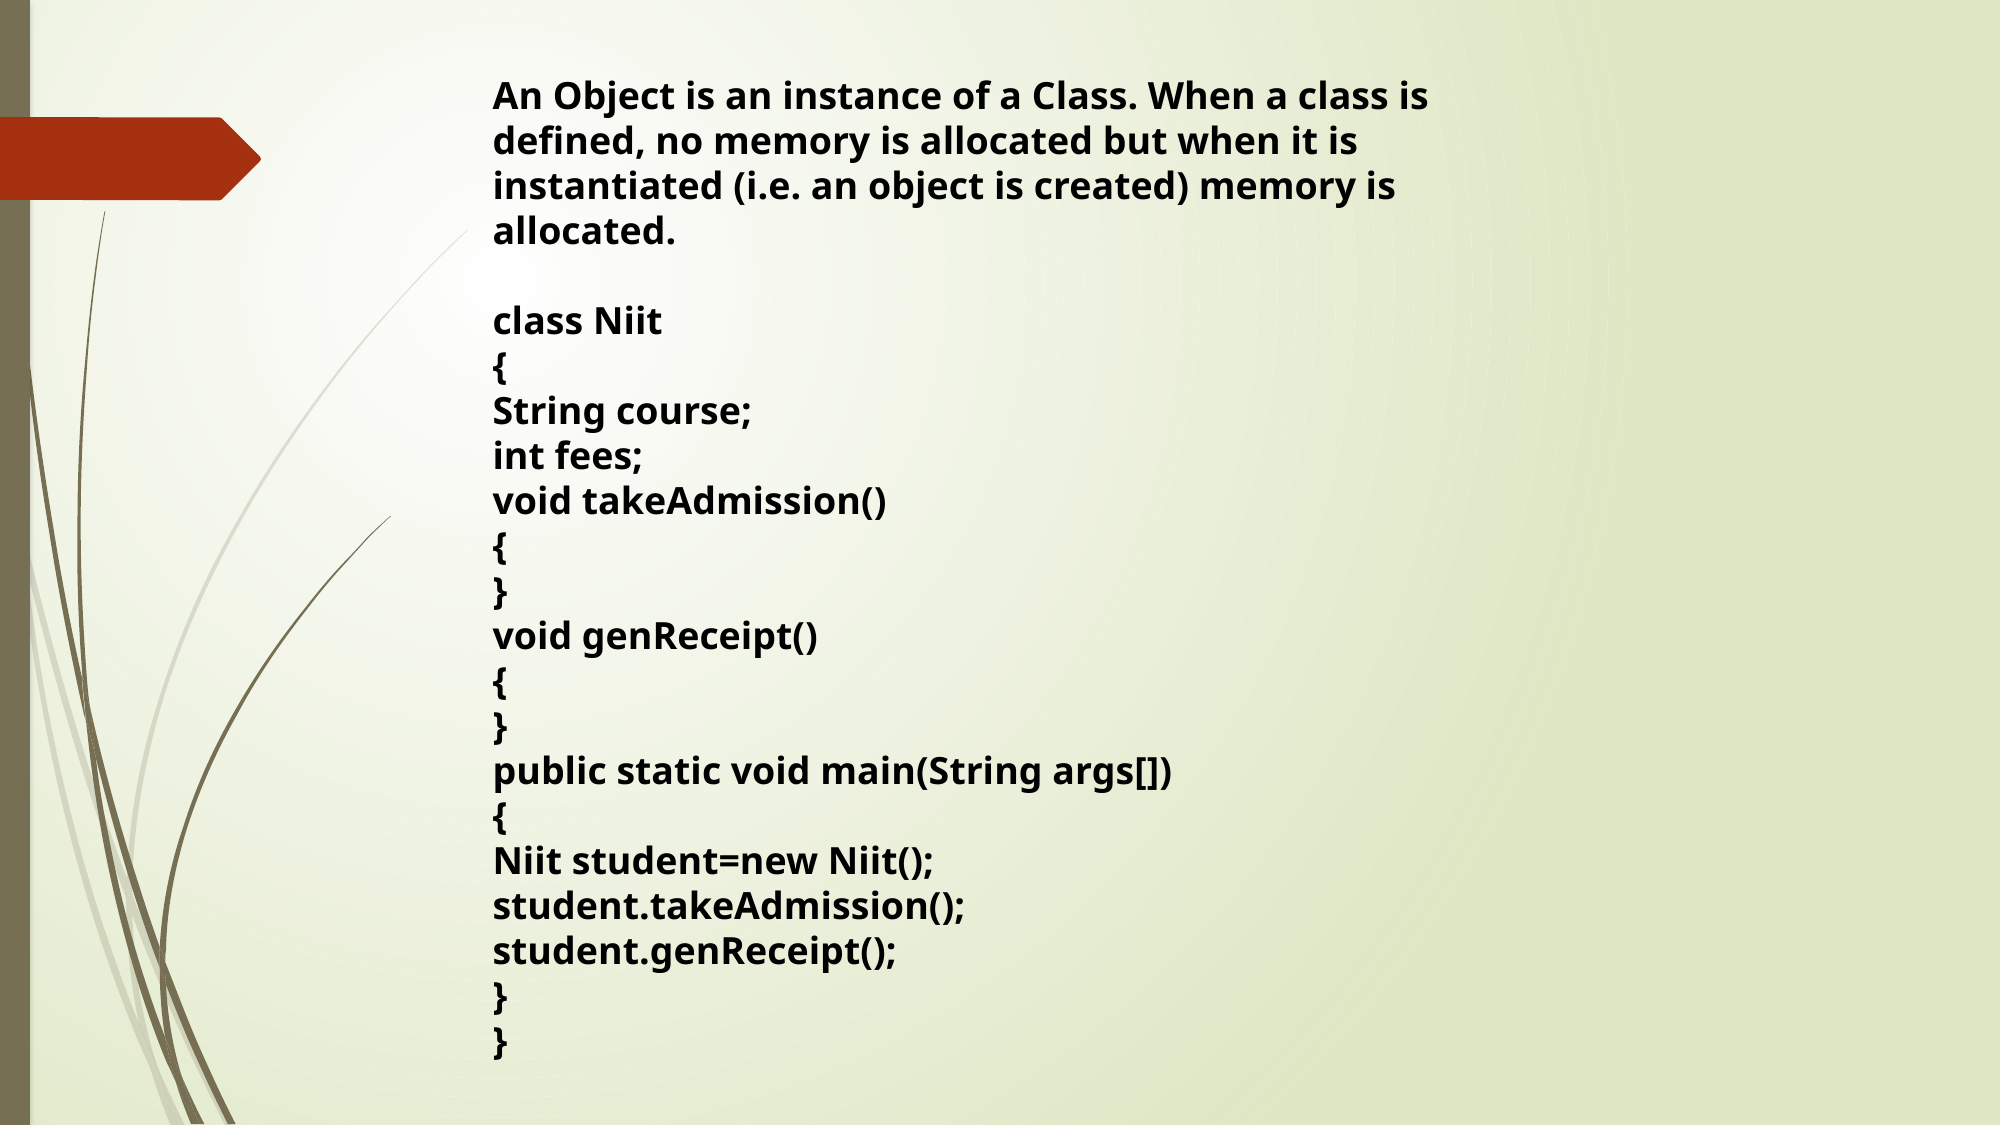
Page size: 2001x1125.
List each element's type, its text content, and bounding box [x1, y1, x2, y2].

text_box An Object is an instance of a Class. When a class is defined, no memory is allocated but when it is instantiated (i.e. an object is created) memory is allocated. class Niit { String course; int fees; void takeAdmission() { } void genReceipt() { } public static void main(String args[]) { Niit student=new Niit(); student.takeAdmission(); student.genReceipt(); } } [477, 64, 1478, 1115]
